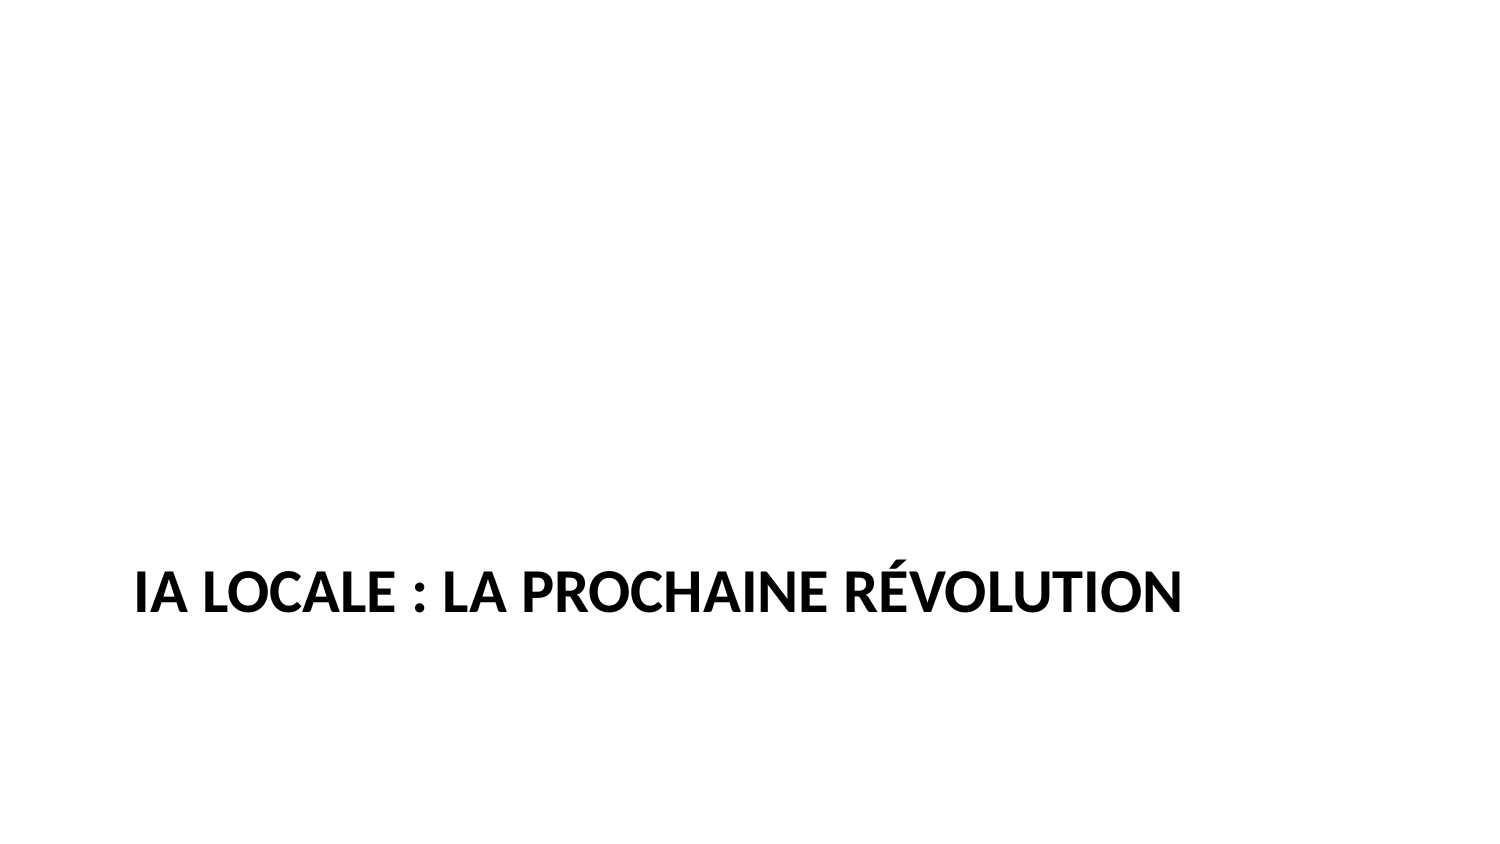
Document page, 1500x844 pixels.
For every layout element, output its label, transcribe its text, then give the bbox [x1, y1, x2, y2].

title IA Locale : La Prochaine Révolution [118, 542, 1394, 710]
